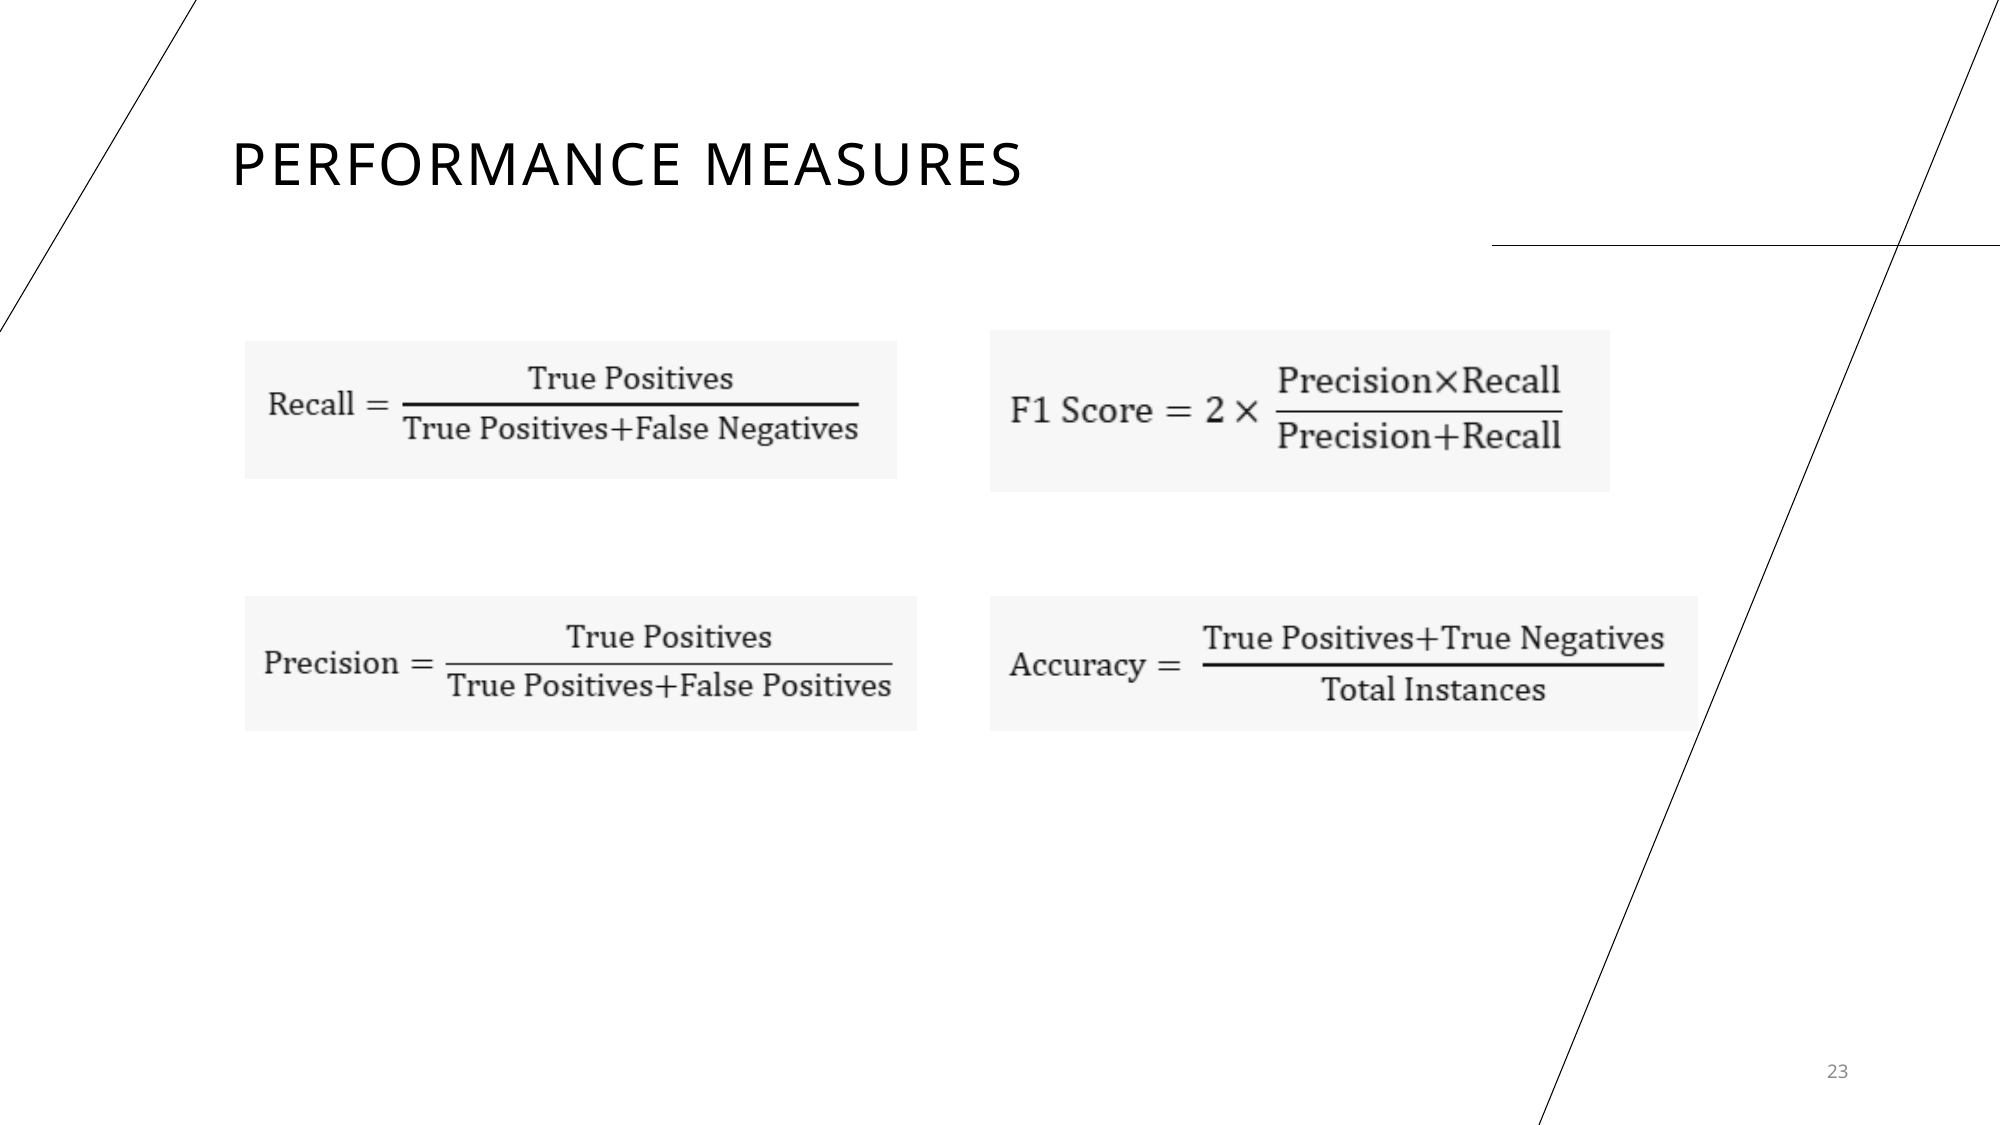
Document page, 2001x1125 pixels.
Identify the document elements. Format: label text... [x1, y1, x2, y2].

slide_number 23 [1701, 1042, 1864, 1103]
picture [245, 596, 917, 731]
picture [990, 330, 1610, 492]
picture [245, 341, 897, 479]
picture [990, 596, 1698, 731]
title Performance Measures [216, 104, 1413, 206]
